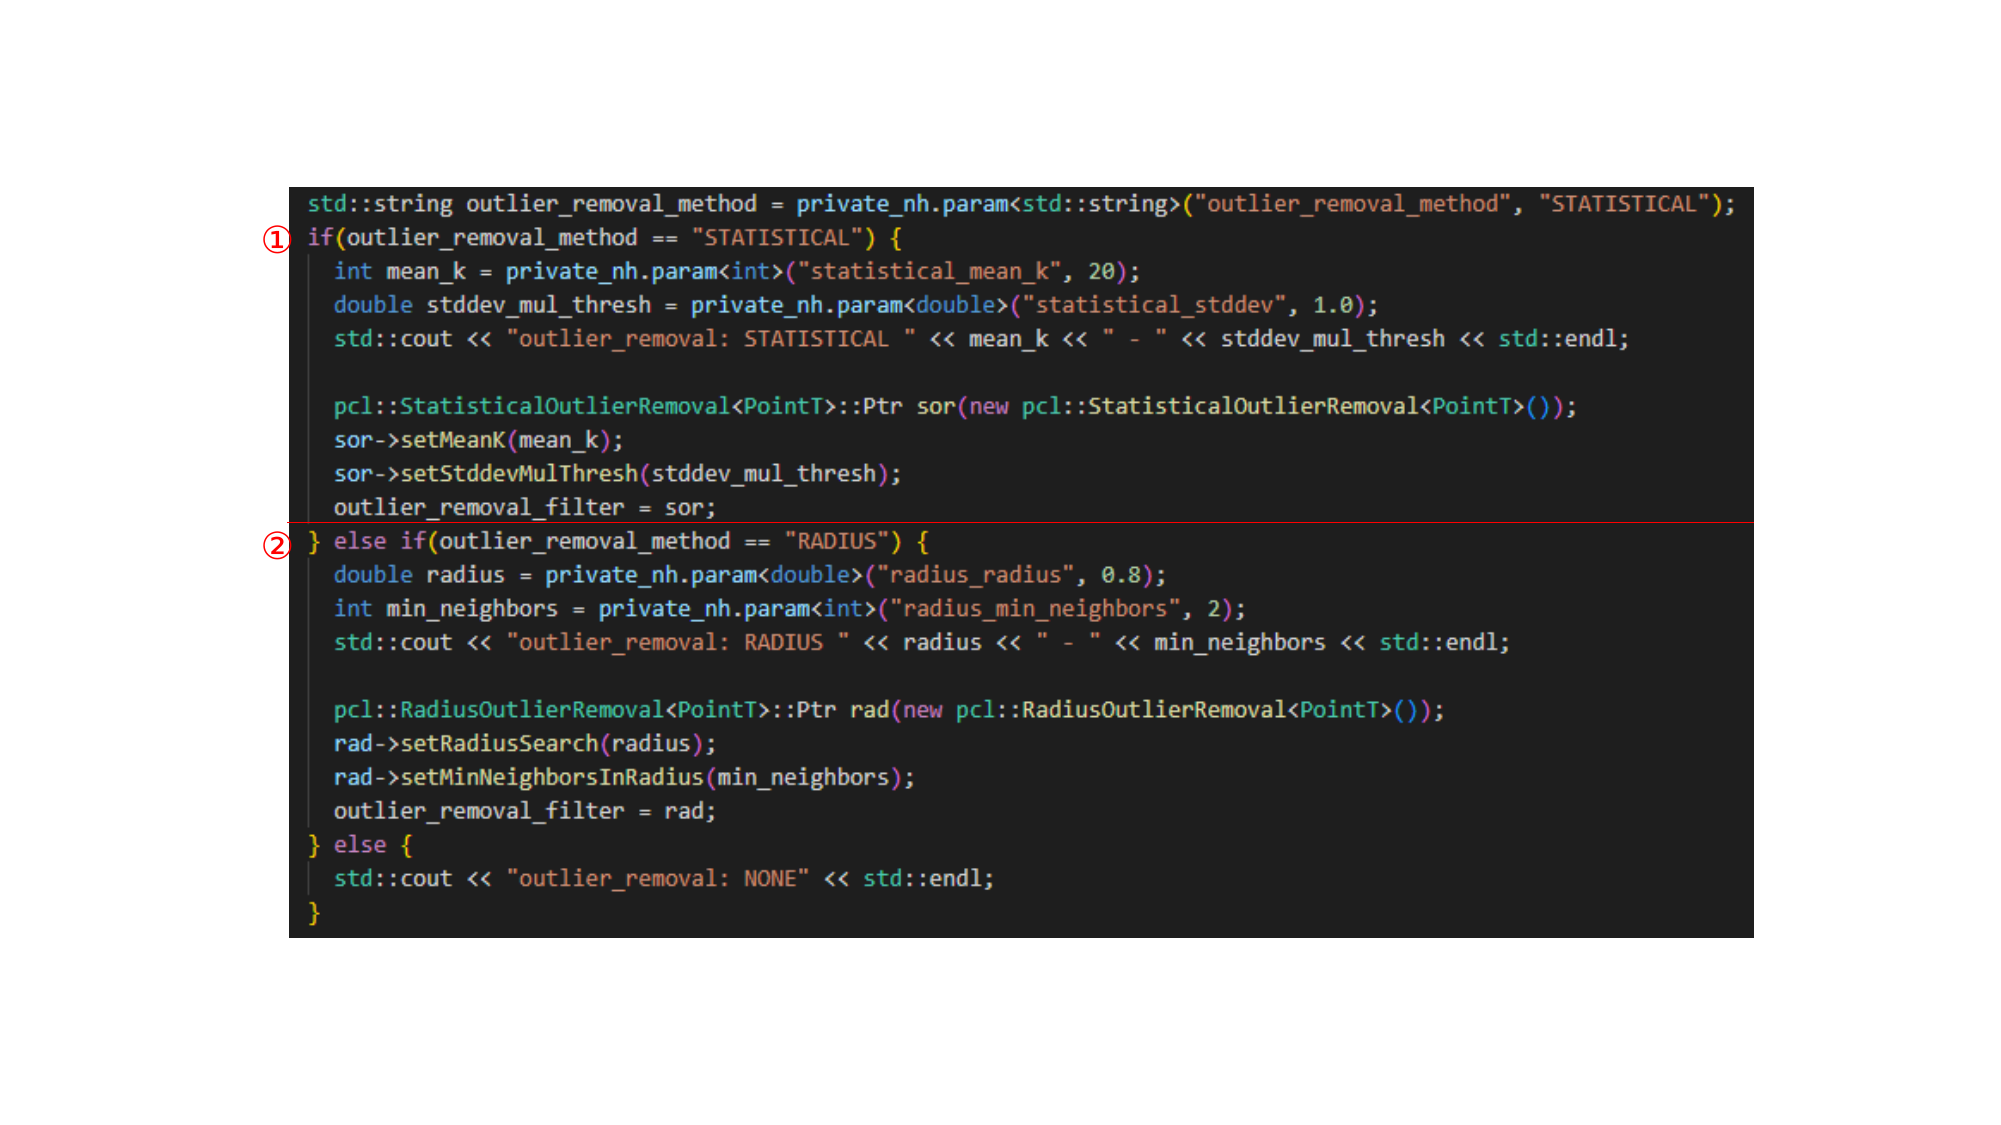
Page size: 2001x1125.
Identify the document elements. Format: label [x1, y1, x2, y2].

text_box [245, 187, 1755, 938]
